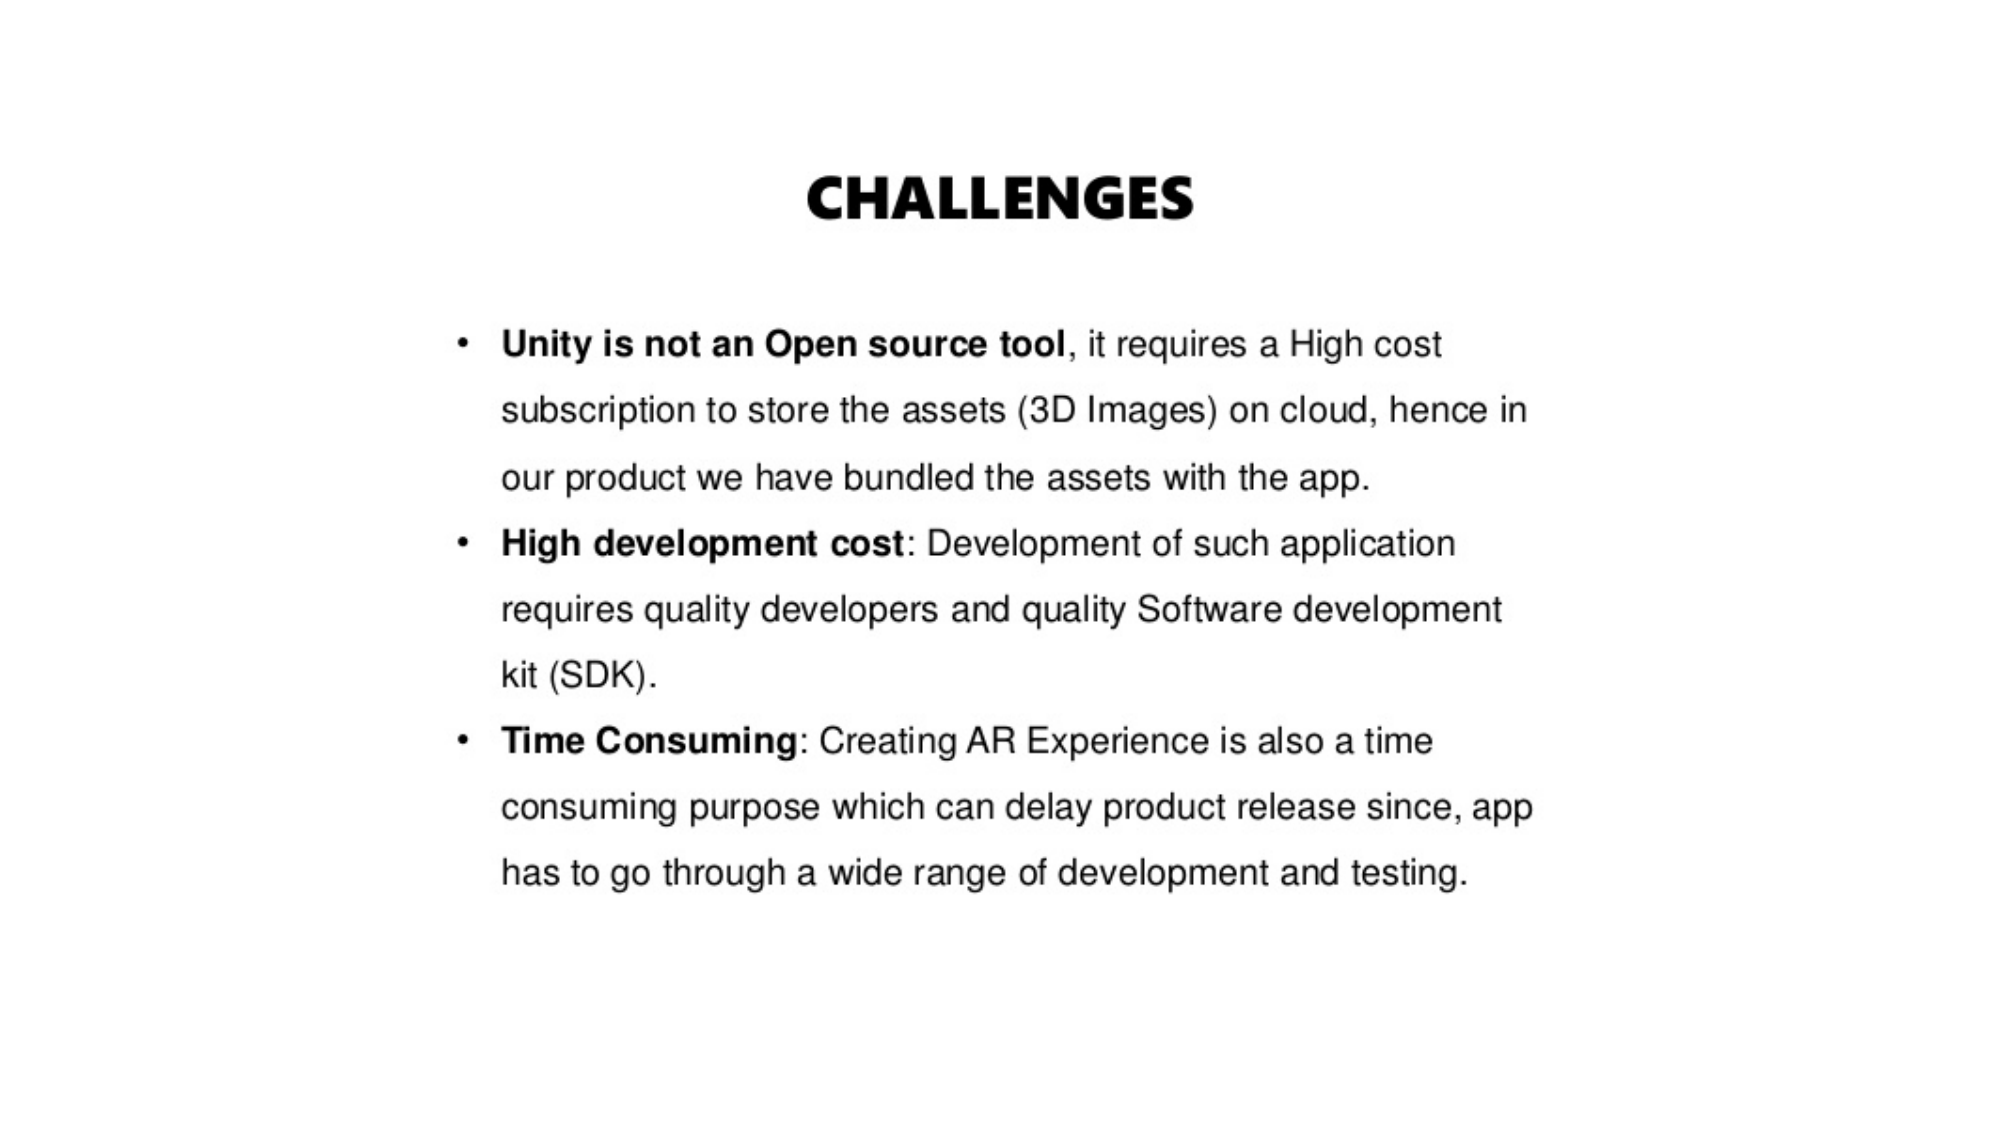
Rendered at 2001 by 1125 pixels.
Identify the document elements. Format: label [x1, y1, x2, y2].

picture [400, 112, 1600, 924]
